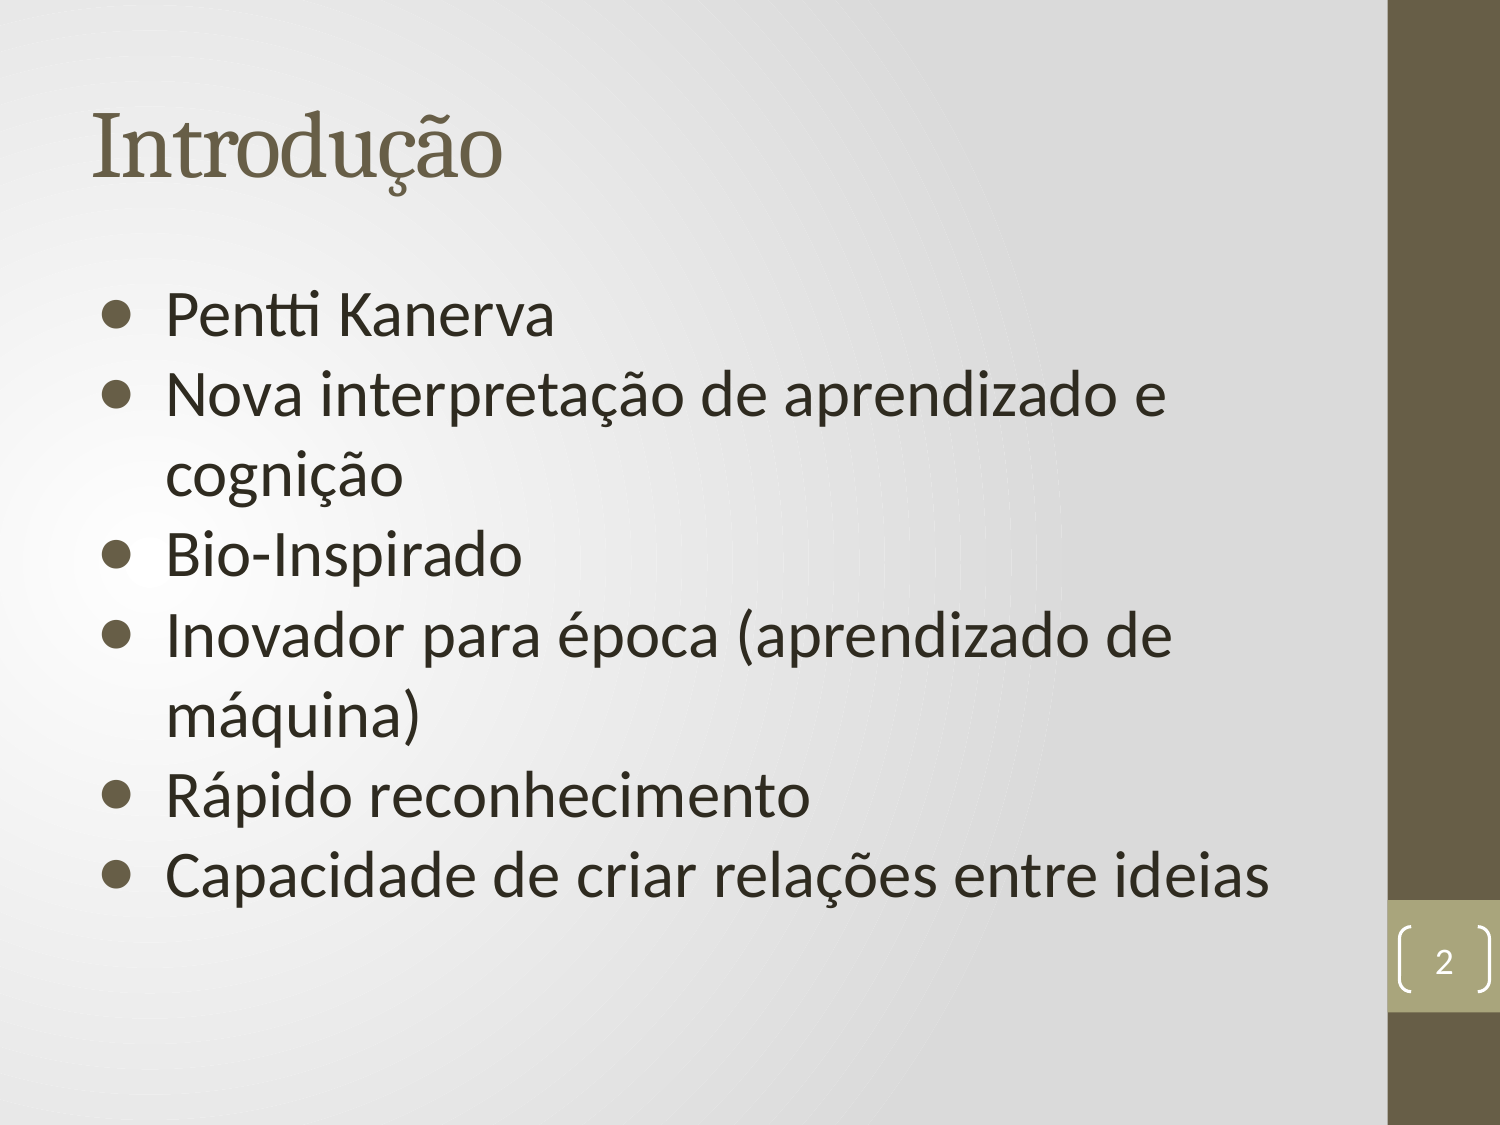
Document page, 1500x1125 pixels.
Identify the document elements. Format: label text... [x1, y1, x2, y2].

list Pentti Kanerva Nova interpretação de aprendizado e cognição Bio-Inspirado Inovador para época (aprendizado de máquina) Rápido reconhecimento Capacidade de criar relações entre ideias [75, 262, 1325, 1050]
slide_number 2 [1397, 925, 1492, 994]
title Introdução [75, 45, 1325, 233]
